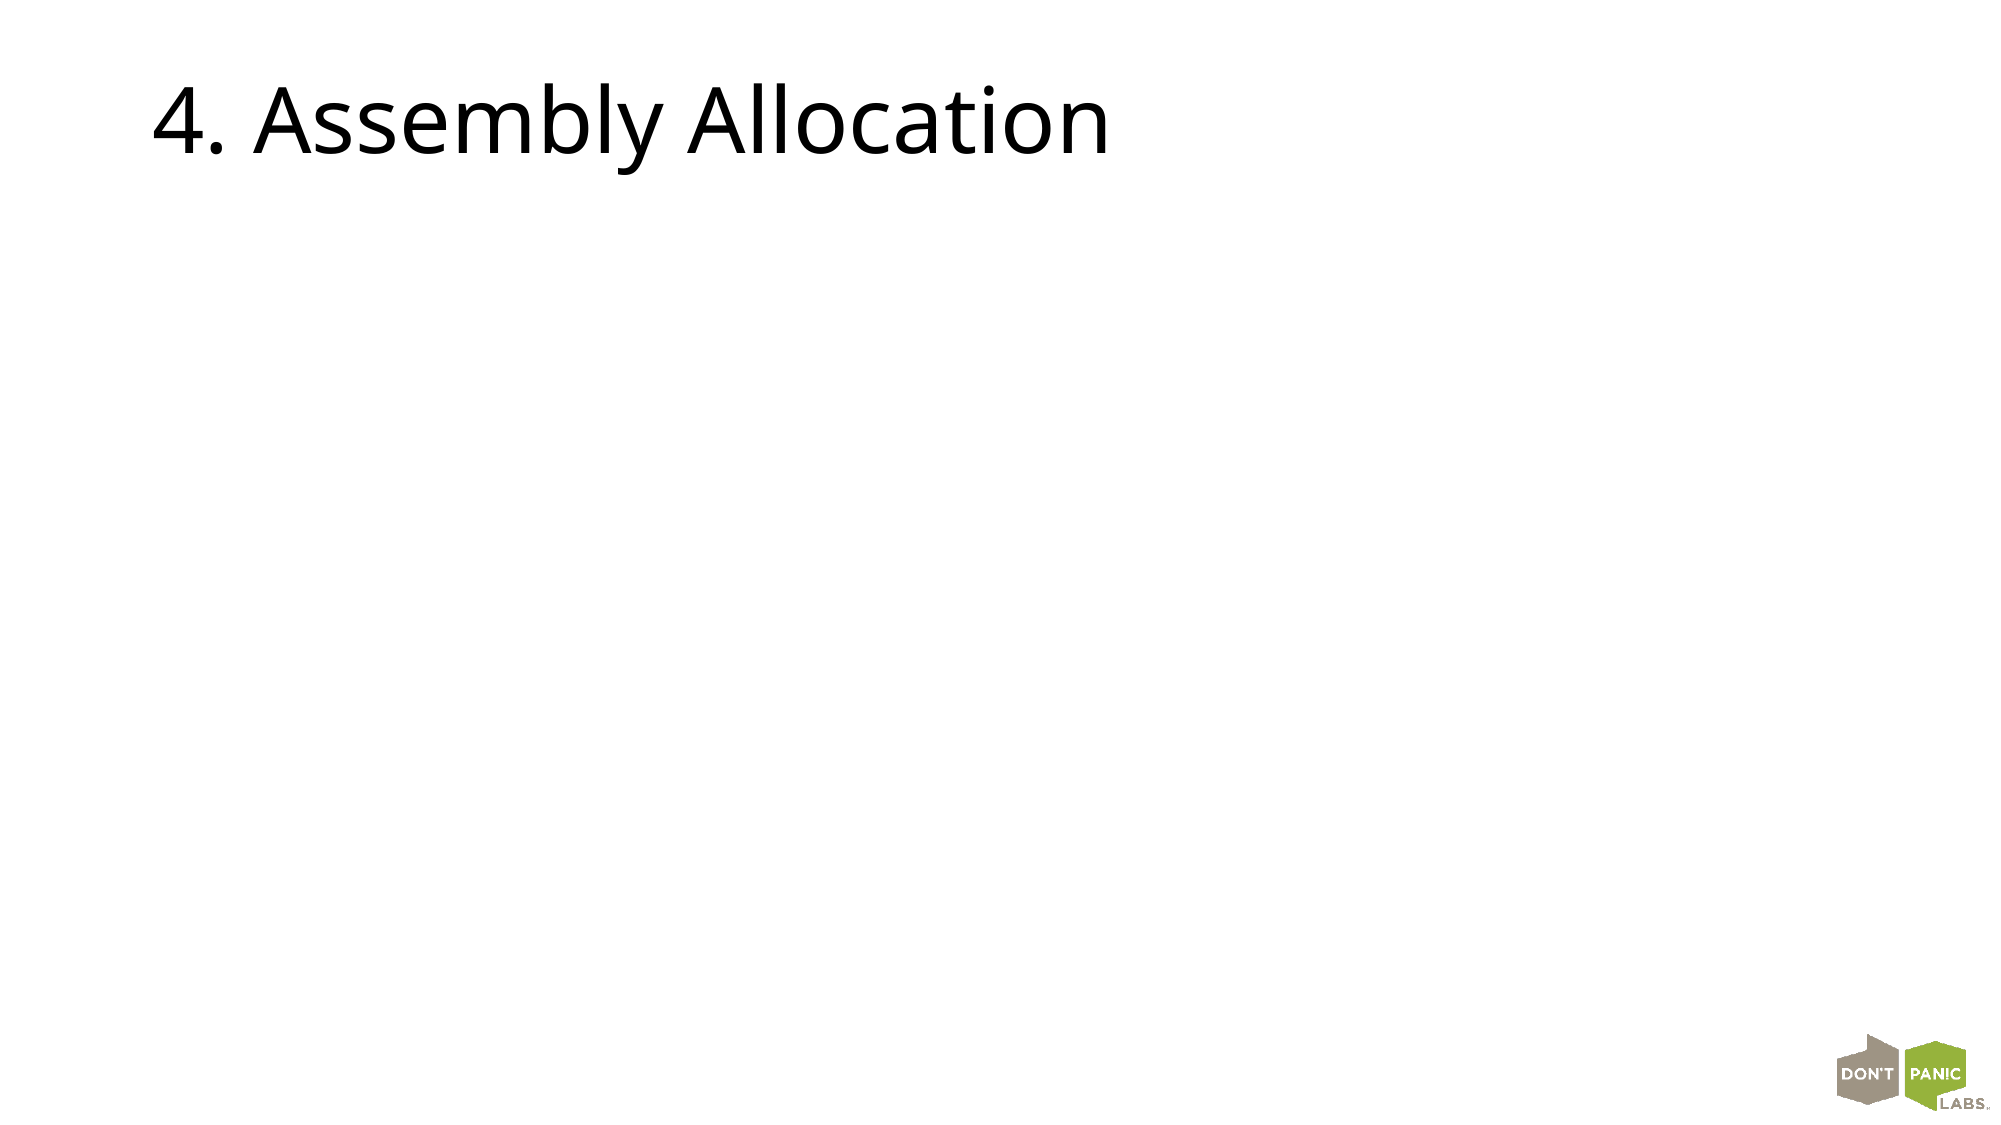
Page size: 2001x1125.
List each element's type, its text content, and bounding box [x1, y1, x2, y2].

picture [1837, 1034, 1990, 1111]
title 4. Assembly Allocation [137, 59, 1863, 187]
